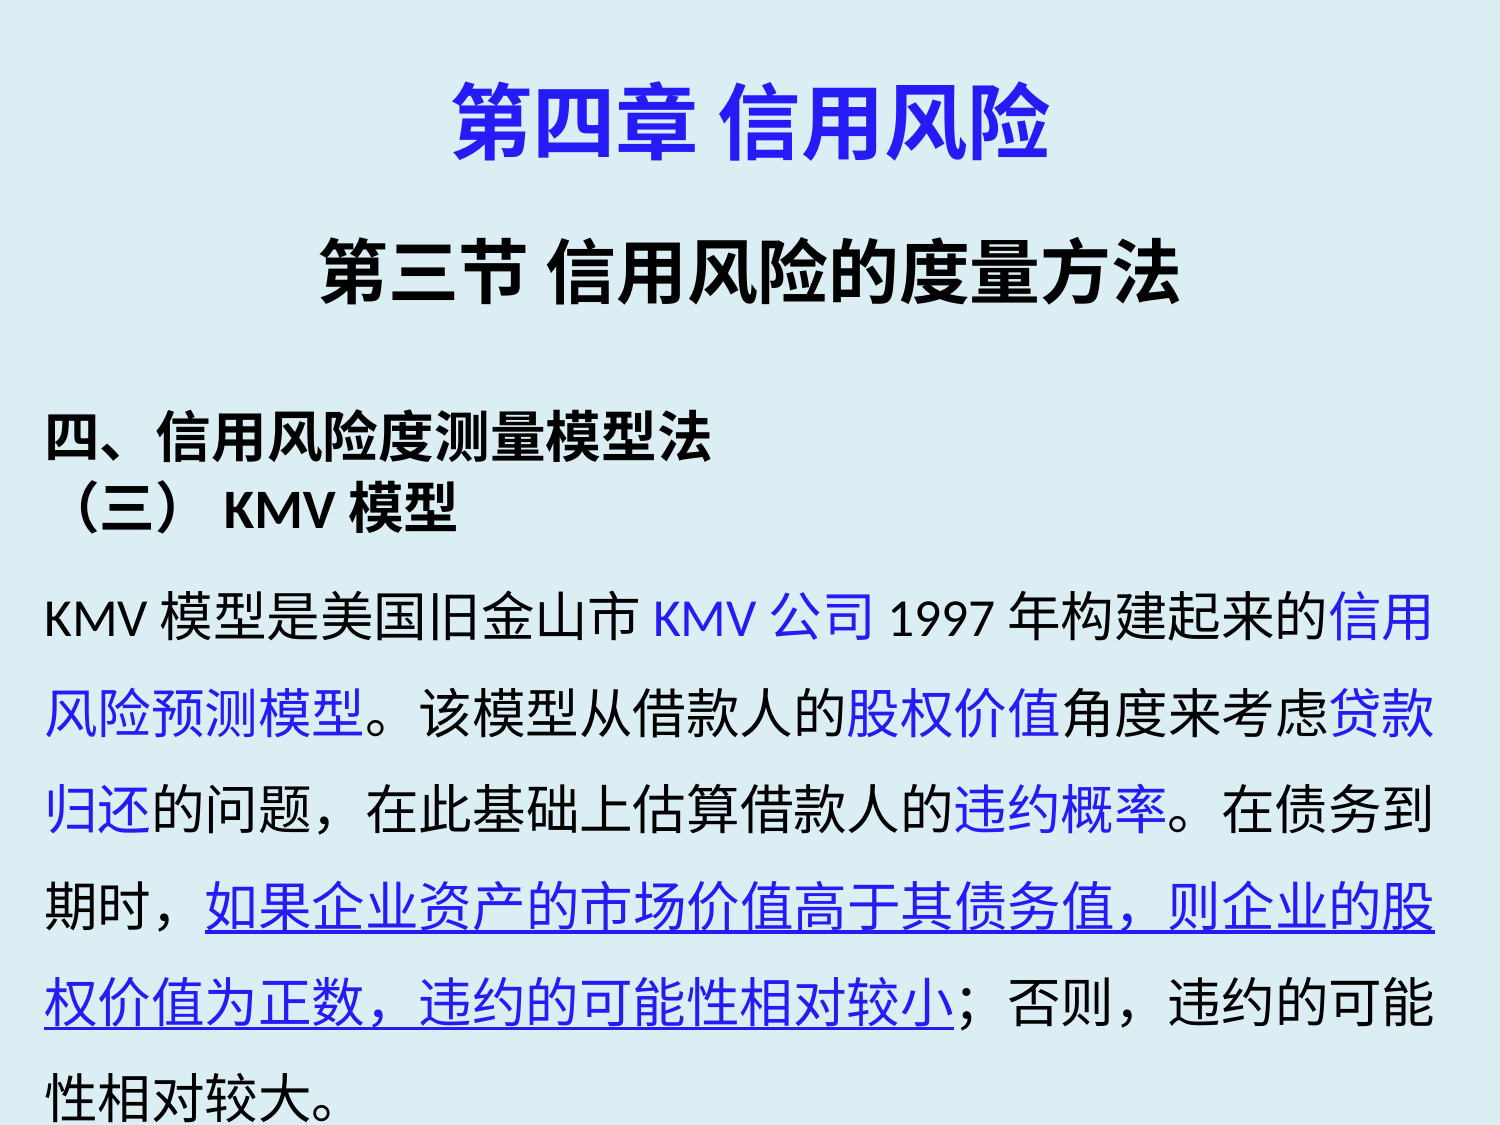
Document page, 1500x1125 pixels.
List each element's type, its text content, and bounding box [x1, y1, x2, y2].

title 第四章 信用风险 [75, 45, 1425, 197]
list 第三节 信用风险的度量方法 四、信用风险度测量模型法 （三）KMV模型 KMV模型是美国旧金山市KMV公司1997年构建起来的信用风险预测模型。该模型从借款人的股权价值角度来考虑贷款归还的问题，在此基础上估算借款人的违约概率。在债务到期时，如果企业资产的市场价值高于其债务值，则企业的股权价值为正数，违约的可能性相对较小；否则，违约的可能性相对较大。 [29, 219, 1471, 1125]
text_box [597, 719, 1043, 779]
